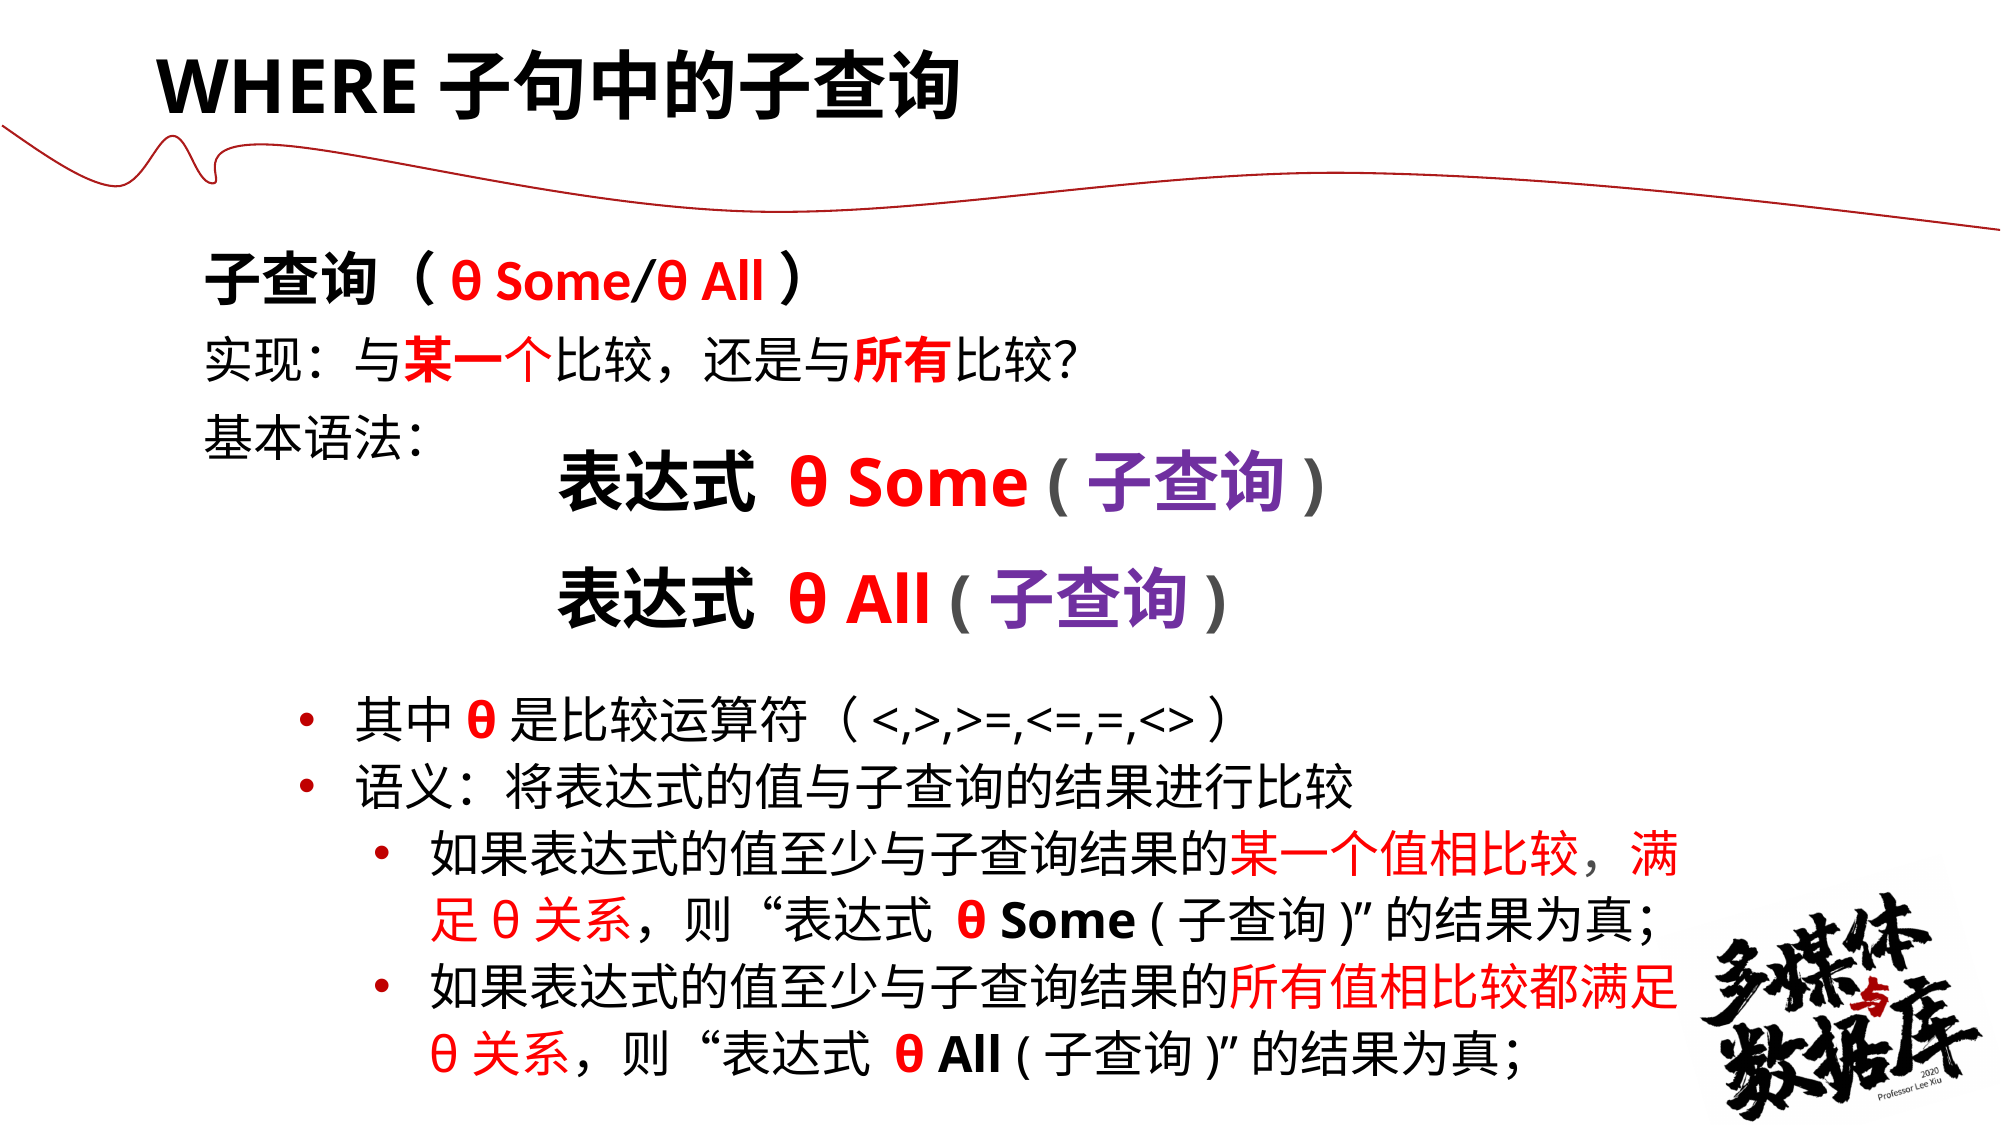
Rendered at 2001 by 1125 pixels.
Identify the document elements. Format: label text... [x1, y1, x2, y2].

text_box 表达式 θ All (子查询) [541, 549, 1243, 644]
text_box WHERE子句中的子查询 [141, 31, 978, 136]
text_box 表达式 θ Some (子查询) [542, 432, 1341, 528]
picture [1701, 854, 2001, 1125]
text_box 其中θ是比较运算符（<,>,>=,<=,=,<>） 语义：将表达式的值与子查询的结果进行比较 如果表达式的值至少与子查询结果的某一个值相比较，满足θ关系，则“表达式 θ Some (子查询)”的结果为真； 如果表达式的值至少与子查询结果的所有值相比较都满足θ关系，则“表达式 θ All (子查询)”的结果为真； [283, 674, 1707, 1090]
text_box 子查询（θ Some/θ All） 实现：与某一个比较，还是与所有比较？ 基本语法： [188, 239, 1567, 474]
